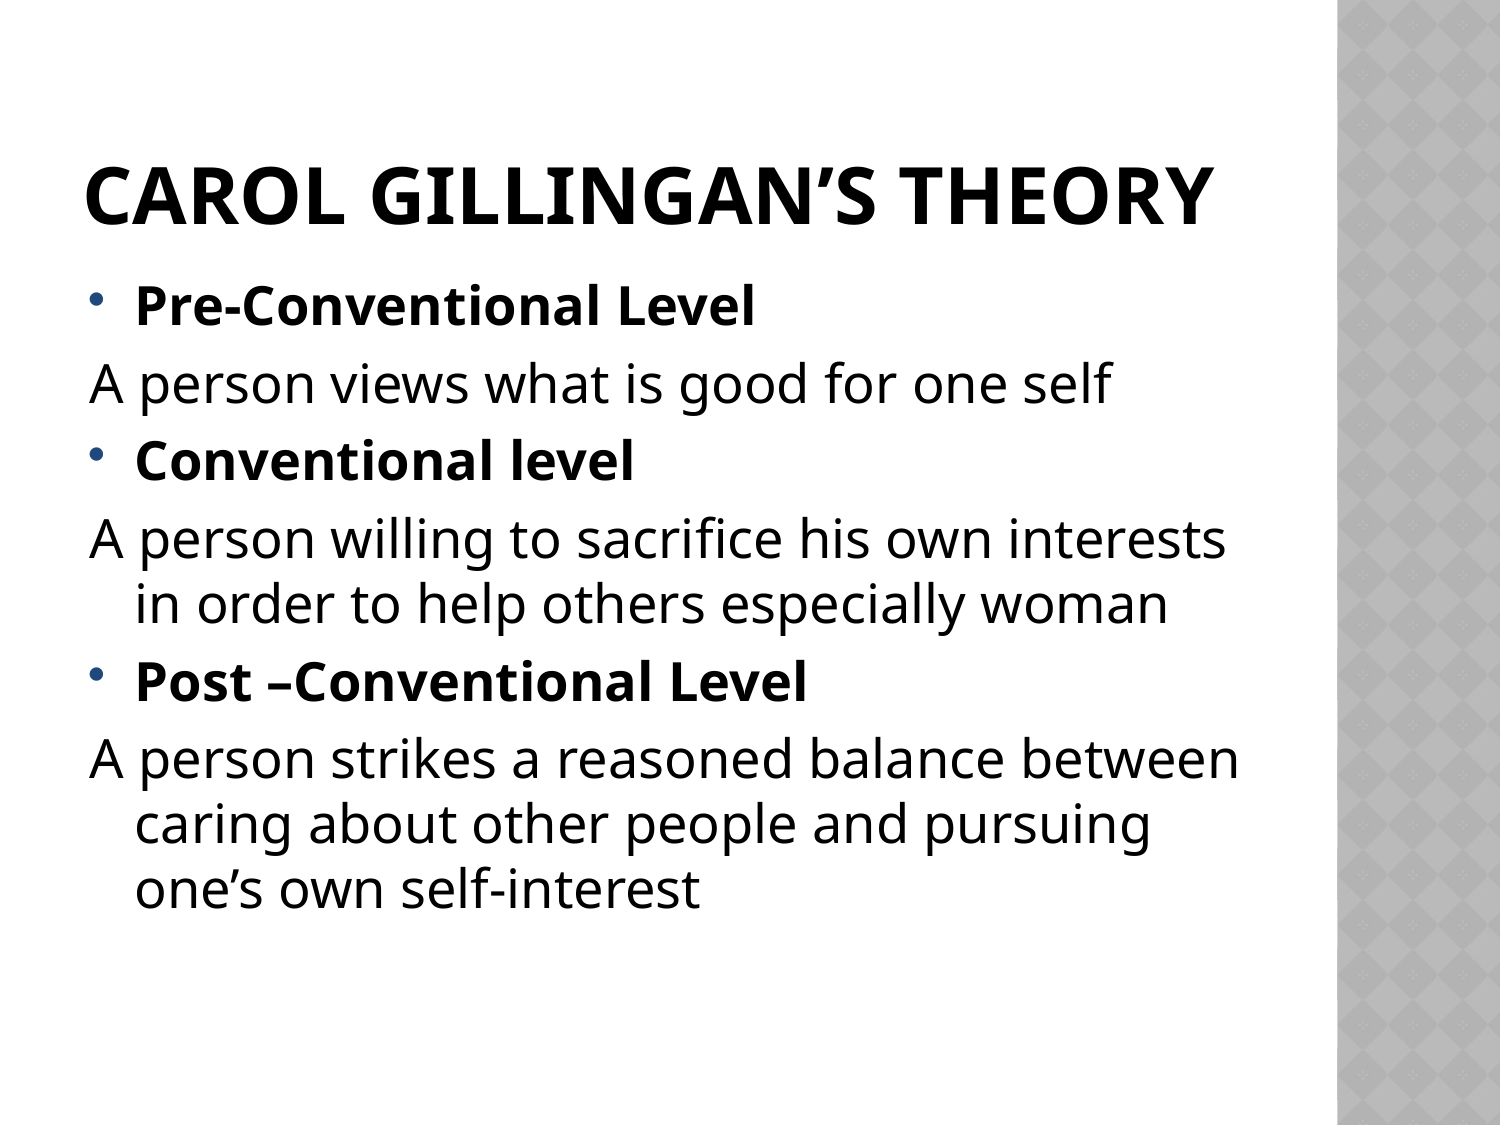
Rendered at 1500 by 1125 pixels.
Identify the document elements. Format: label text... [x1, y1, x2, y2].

title CAROL GILLINGAN’S THEORY [75, 52, 1263, 240]
list Pre-Conventional Level A person views what is good for one self Conventional level A person willing to sacrifice his own interests in order to help others especially woman Post –Conventional Level A person strikes a reasoned balance between caring about other people and pursuing one’s own self-interest [75, 264, 1263, 1059]
